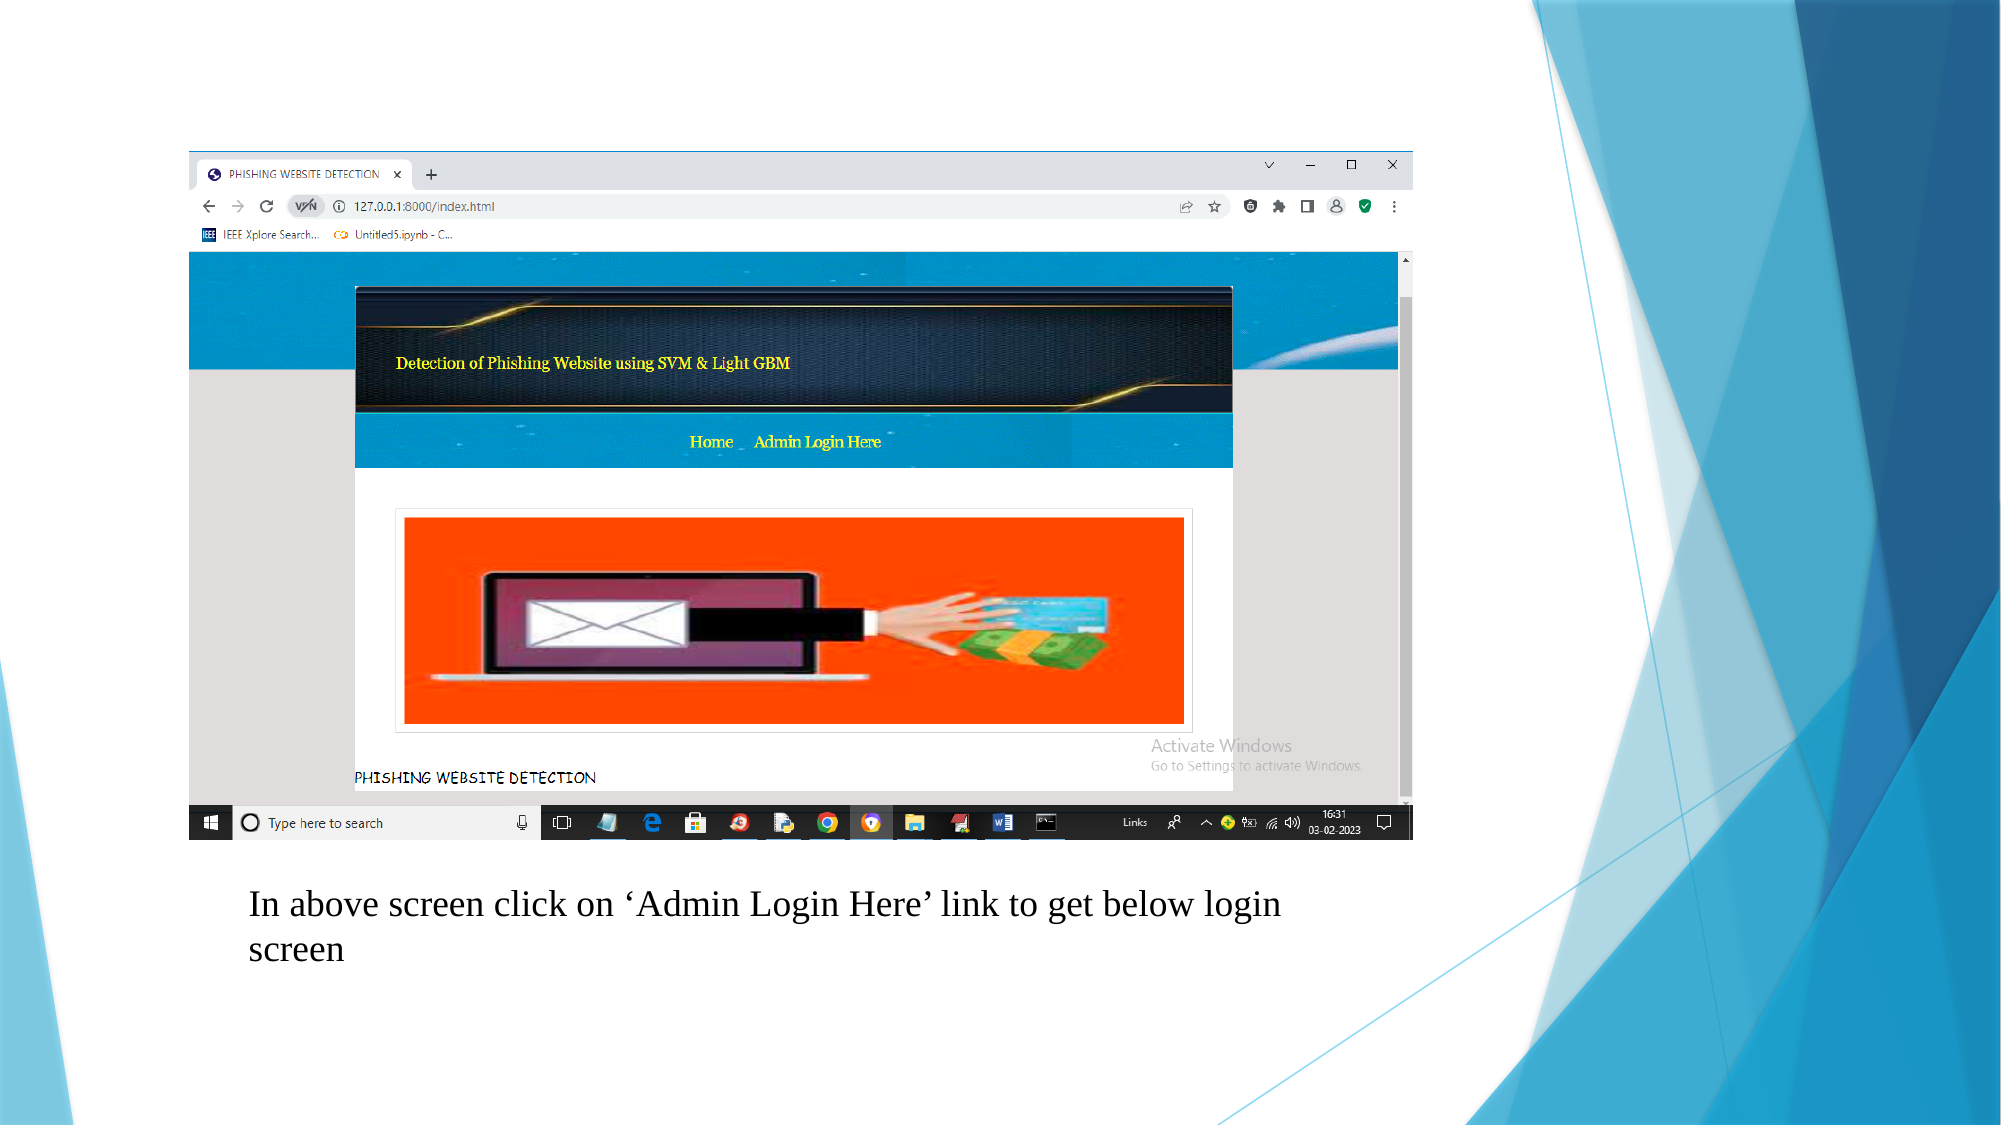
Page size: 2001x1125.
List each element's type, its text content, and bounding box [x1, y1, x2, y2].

picture [188, 150, 1414, 840]
text_box In above screen click on ‘Admin Login Here’ link to get below login screen [234, 871, 1359, 977]
